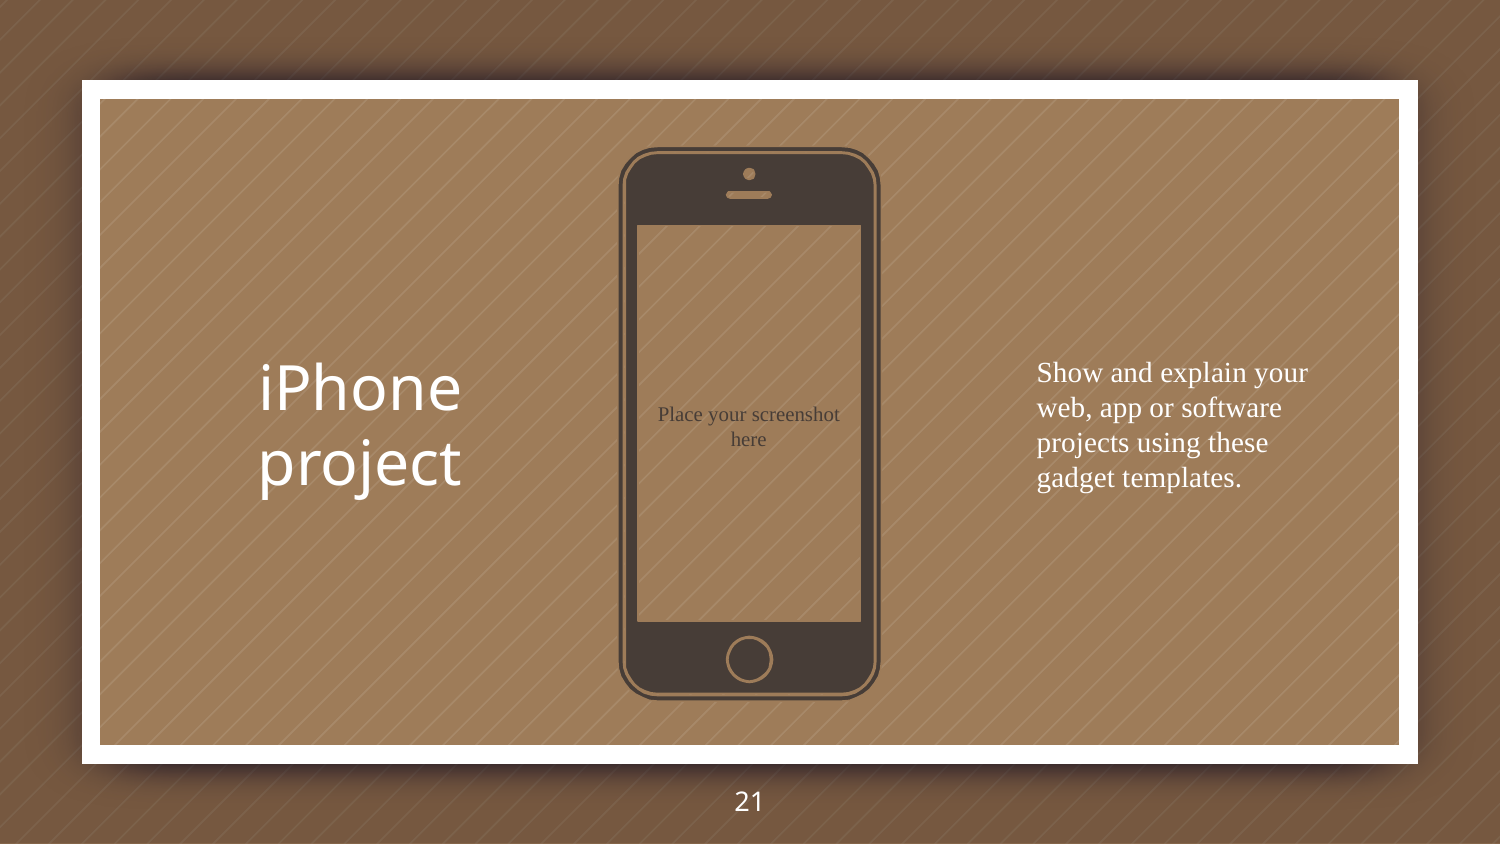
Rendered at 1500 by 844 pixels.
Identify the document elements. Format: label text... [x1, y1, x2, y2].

text_box [617, 146, 882, 702]
list Show and explain your web, app or software projects using these gadget templates. [1021, 100, 1348, 746]
list iPhone project [151, 100, 478, 746]
picture [24, 36, 1476, 762]
text_box Place your screenshot here [636, 226, 862, 625]
slide_number ‹#› [0, 762, 1500, 844]
